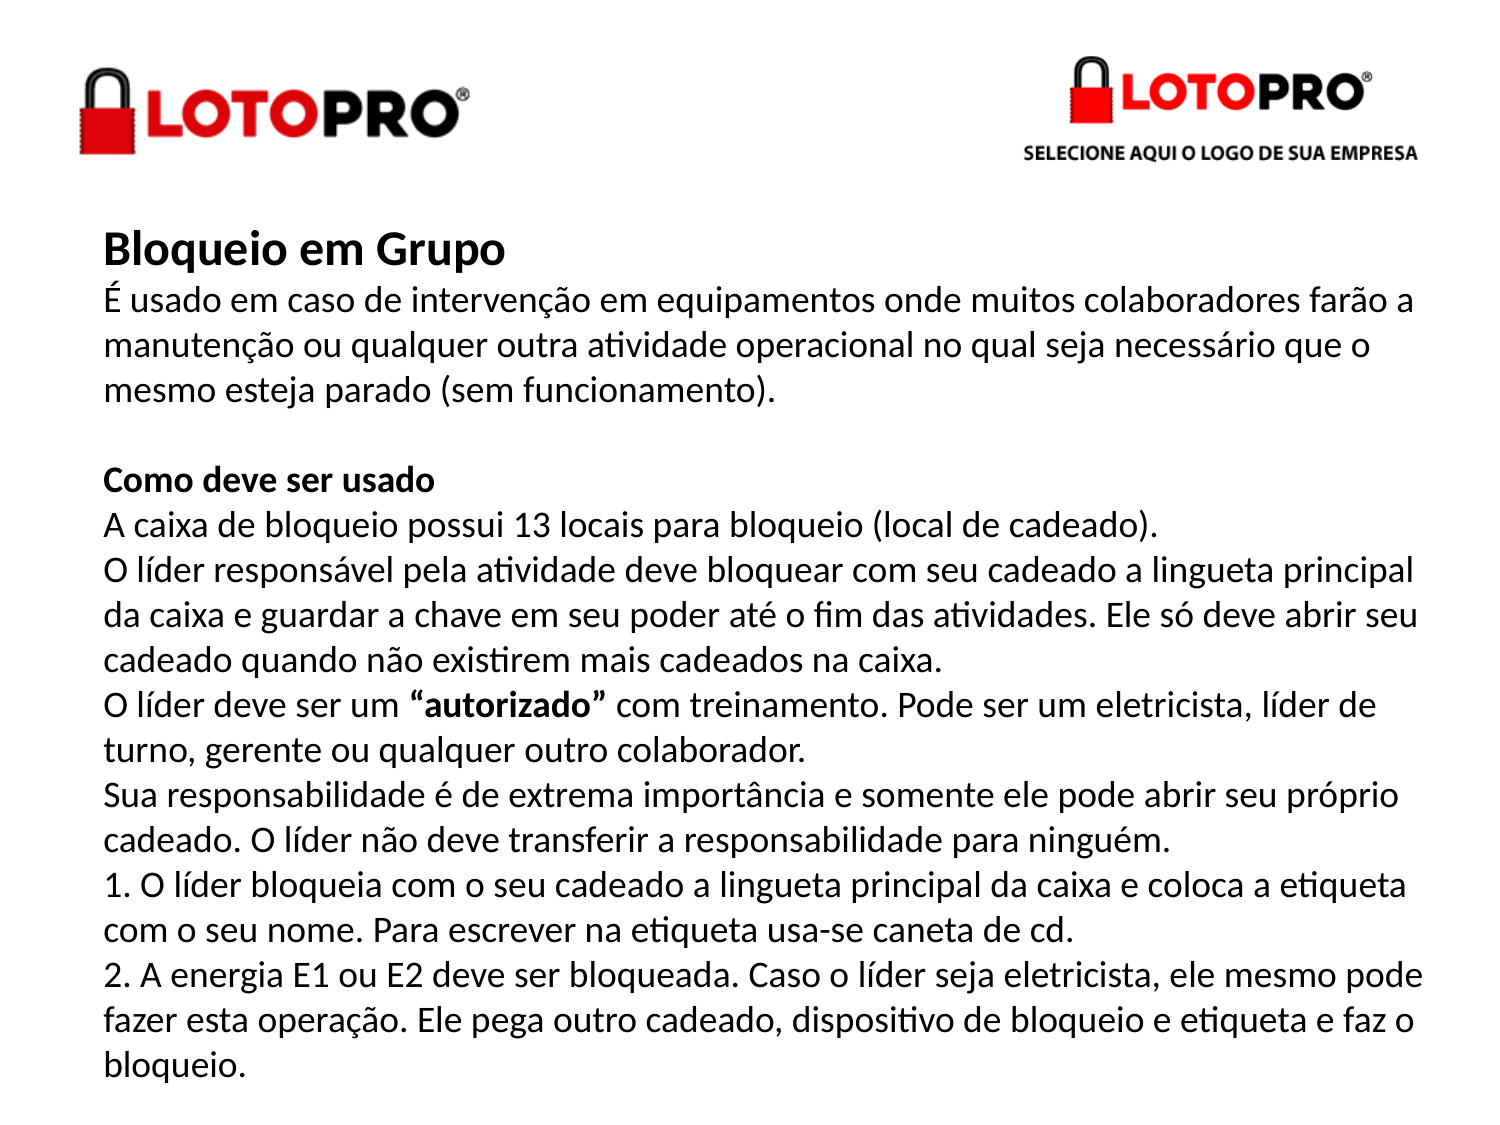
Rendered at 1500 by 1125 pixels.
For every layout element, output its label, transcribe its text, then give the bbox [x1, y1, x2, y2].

text_box Bloqueio em Grupo É usado em caso de intervenção em equipamentos onde muitos colaboradores farão a manutenção ou qualquer outra atividade operacional no qual seja necessário que o mesmo esteja parado (sem funcionamento). Como deve ser usado A caixa de bloqueio possui 13 locais para bloqueio (local de cadeado). O líder responsável pela atividade deve bloquear com seu cadeado a lingueta principal da caixa e guardar a chave em seu poder até o fim das atividades. Ele só deve abrir seu cadeado quando não existirem mais cadeados na caixa. O líder deve ser um “autorizado” com treinamento. Pode ser um eletricista, líder de turno, gerente ou qualquer outro colaborador. Sua responsabilidade é de extrema importância e somente ele pode abrir seu próprio cadeado. O líder não deve transferir a responsabilidade para ninguém. 1. O líder bloqueia com o seu cadeado a lingueta principal da caixa e coloca a etiqueta com o seu nome. Para escrever na etiqueta usa-se caneta de cd. 2. A energia E1 ou E2 deve ser bloqueada. Caso o líder seja eletricista, ele mesmo pode fazer esta operação. Ele pega outro cadeado, dispositivo de bloqueio e etiqueta e faz o bloqueio. [88, 208, 1447, 1093]
picture [996, 0, 1445, 208]
picture [58, 46, 490, 180]
